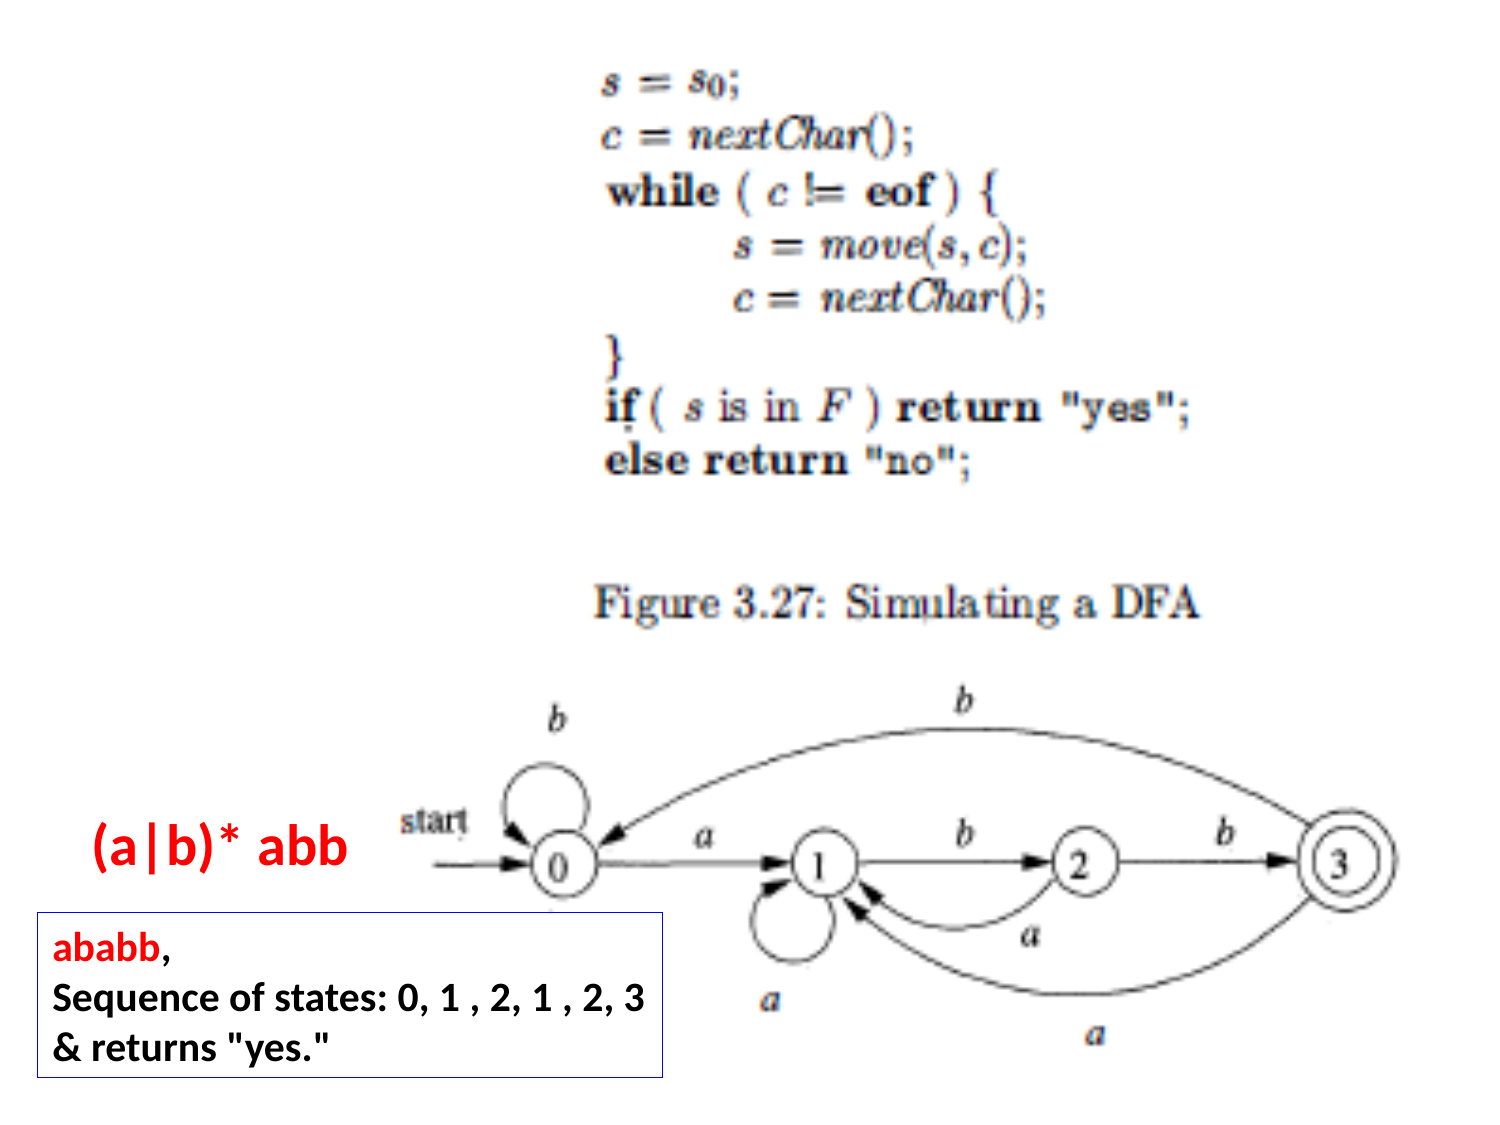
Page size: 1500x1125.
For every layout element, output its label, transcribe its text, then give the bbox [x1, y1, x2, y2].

text_box ababb, Sequence of states: 0, 1 , 2, 1 , 2, 3 & returns "yes." [37, 912, 243, 1078]
picture [247, 7, 1461, 1074]
text_box (a|b)* abb [76, 800, 241, 885]
